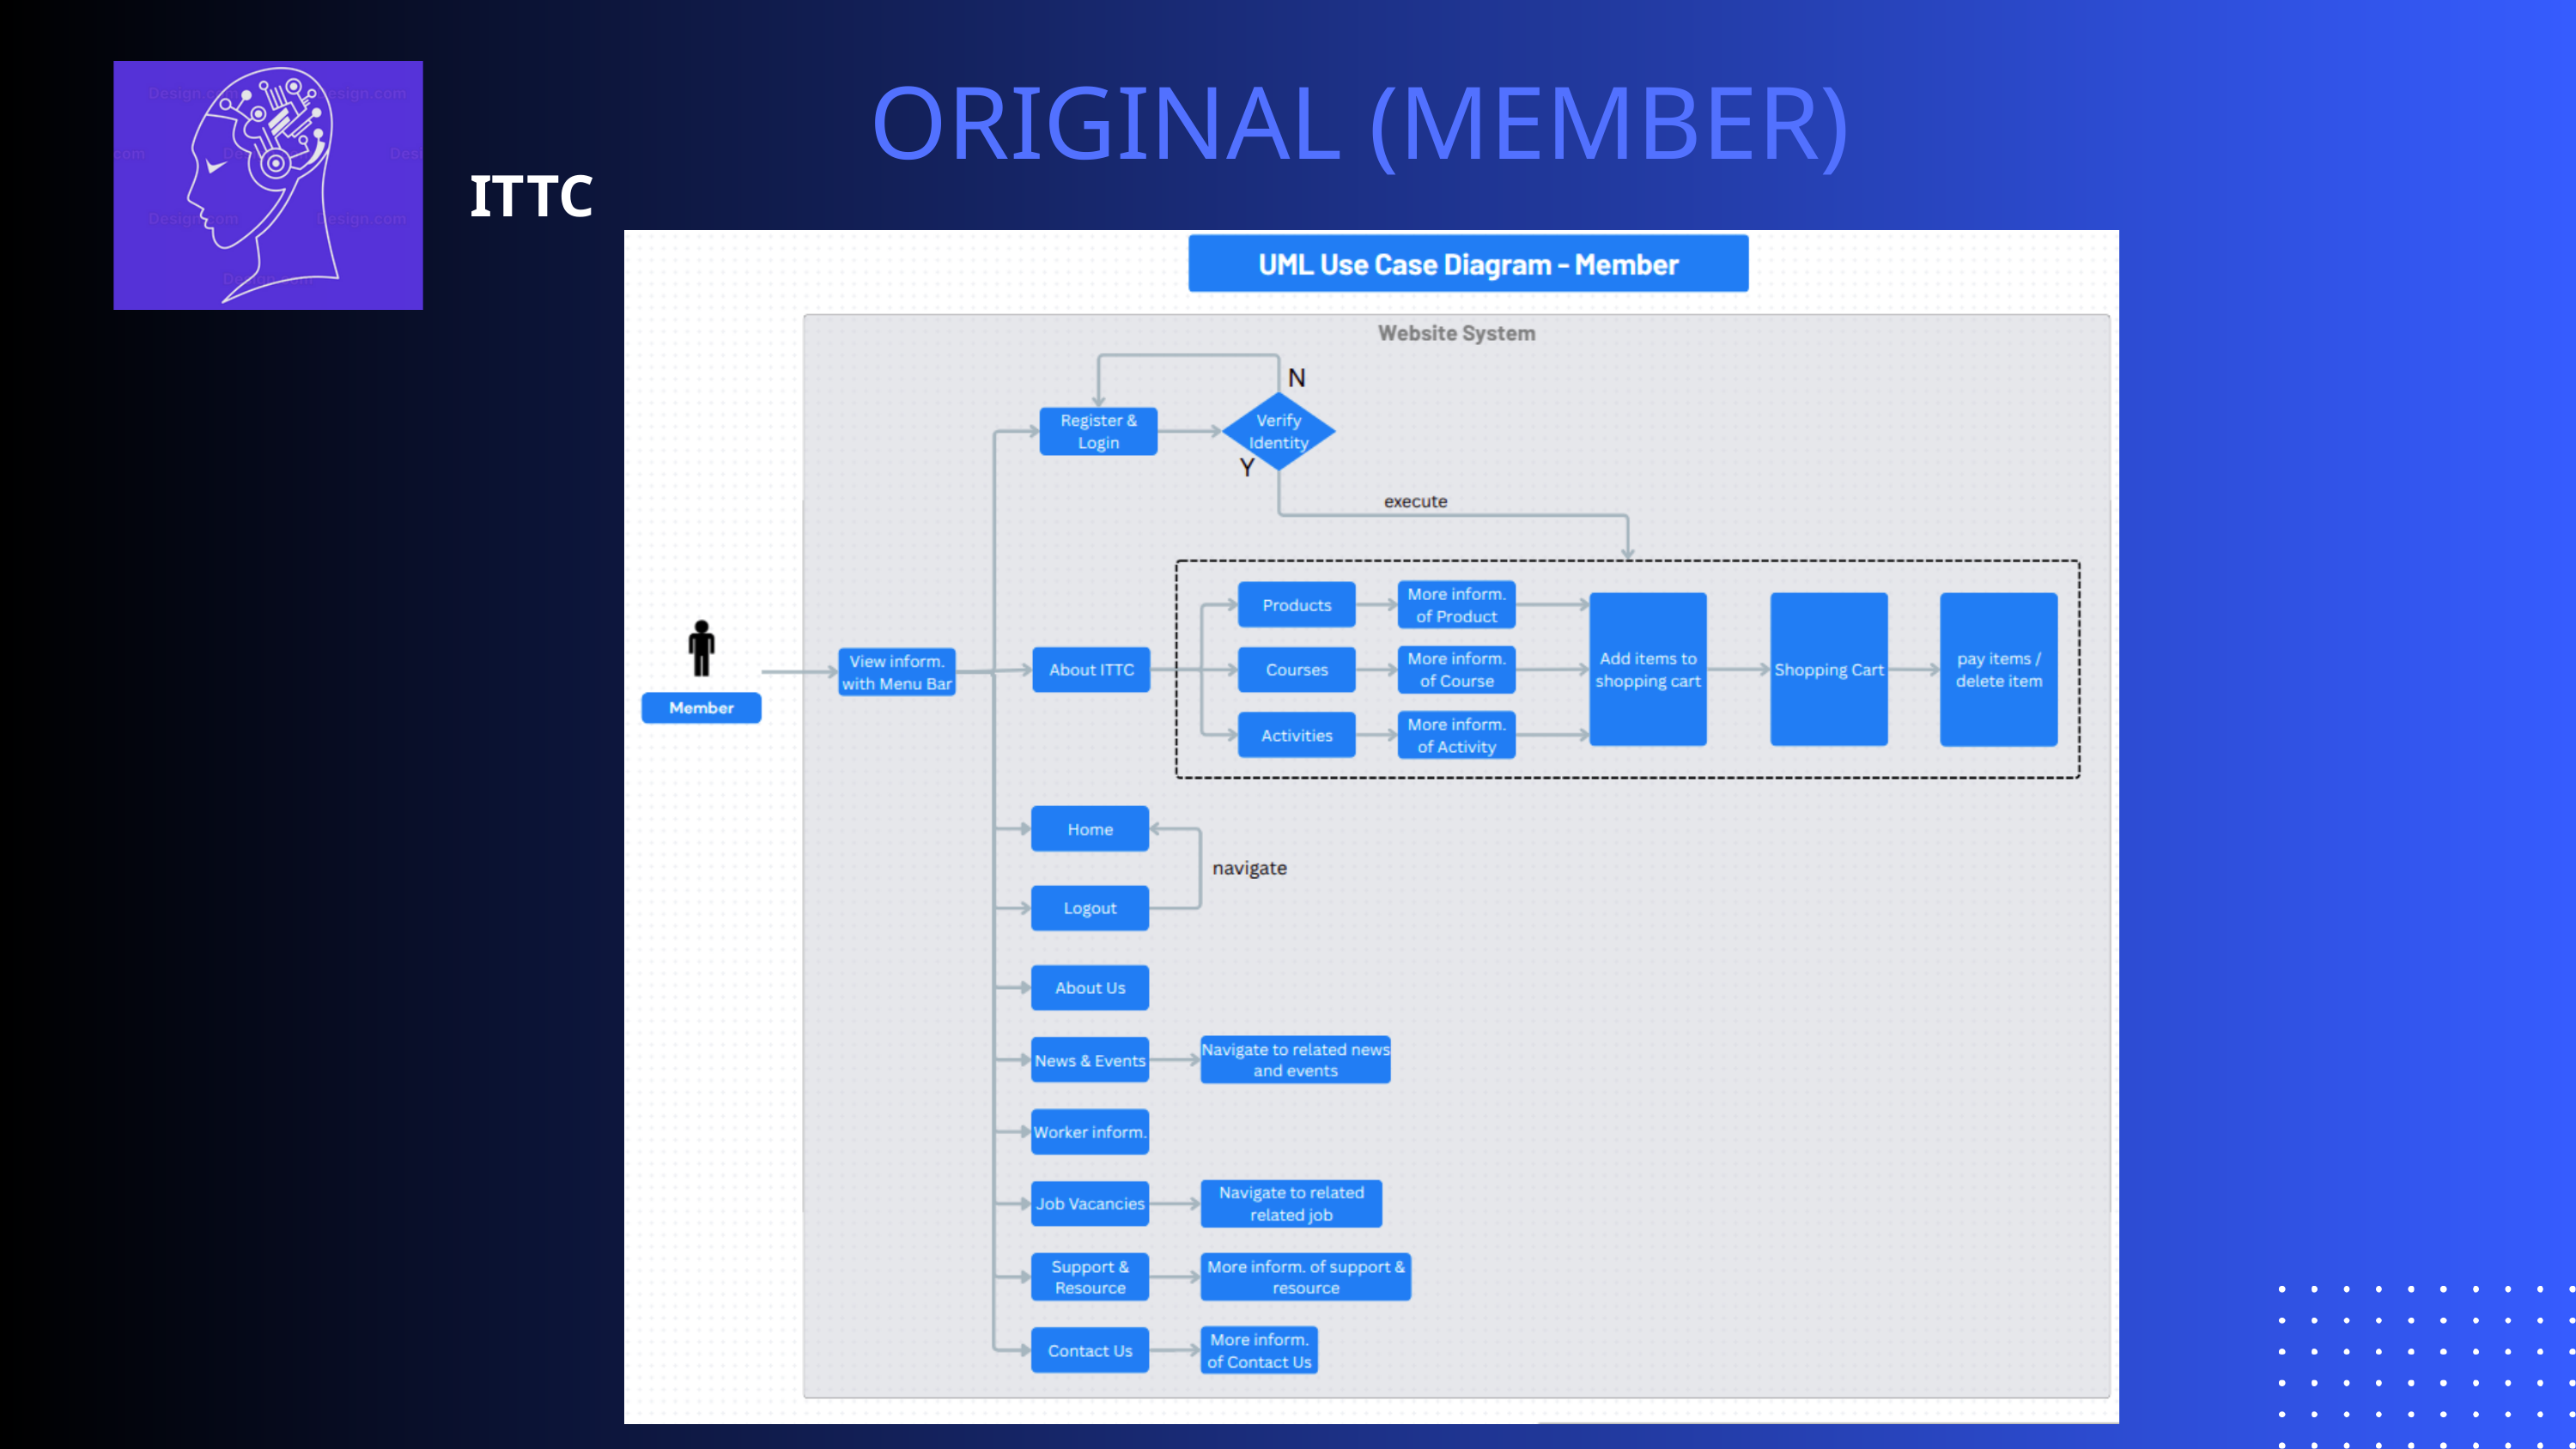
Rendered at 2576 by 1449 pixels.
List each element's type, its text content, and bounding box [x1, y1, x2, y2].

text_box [113, 61, 682, 310]
table_cell Message [2506, 0, 2510, 1286]
text_box [2278, 1286, 2576, 1449]
text_box ORIGINAL (MEMBER) [869, 82, 2244, 179]
text_box [624, 230, 2120, 1424]
